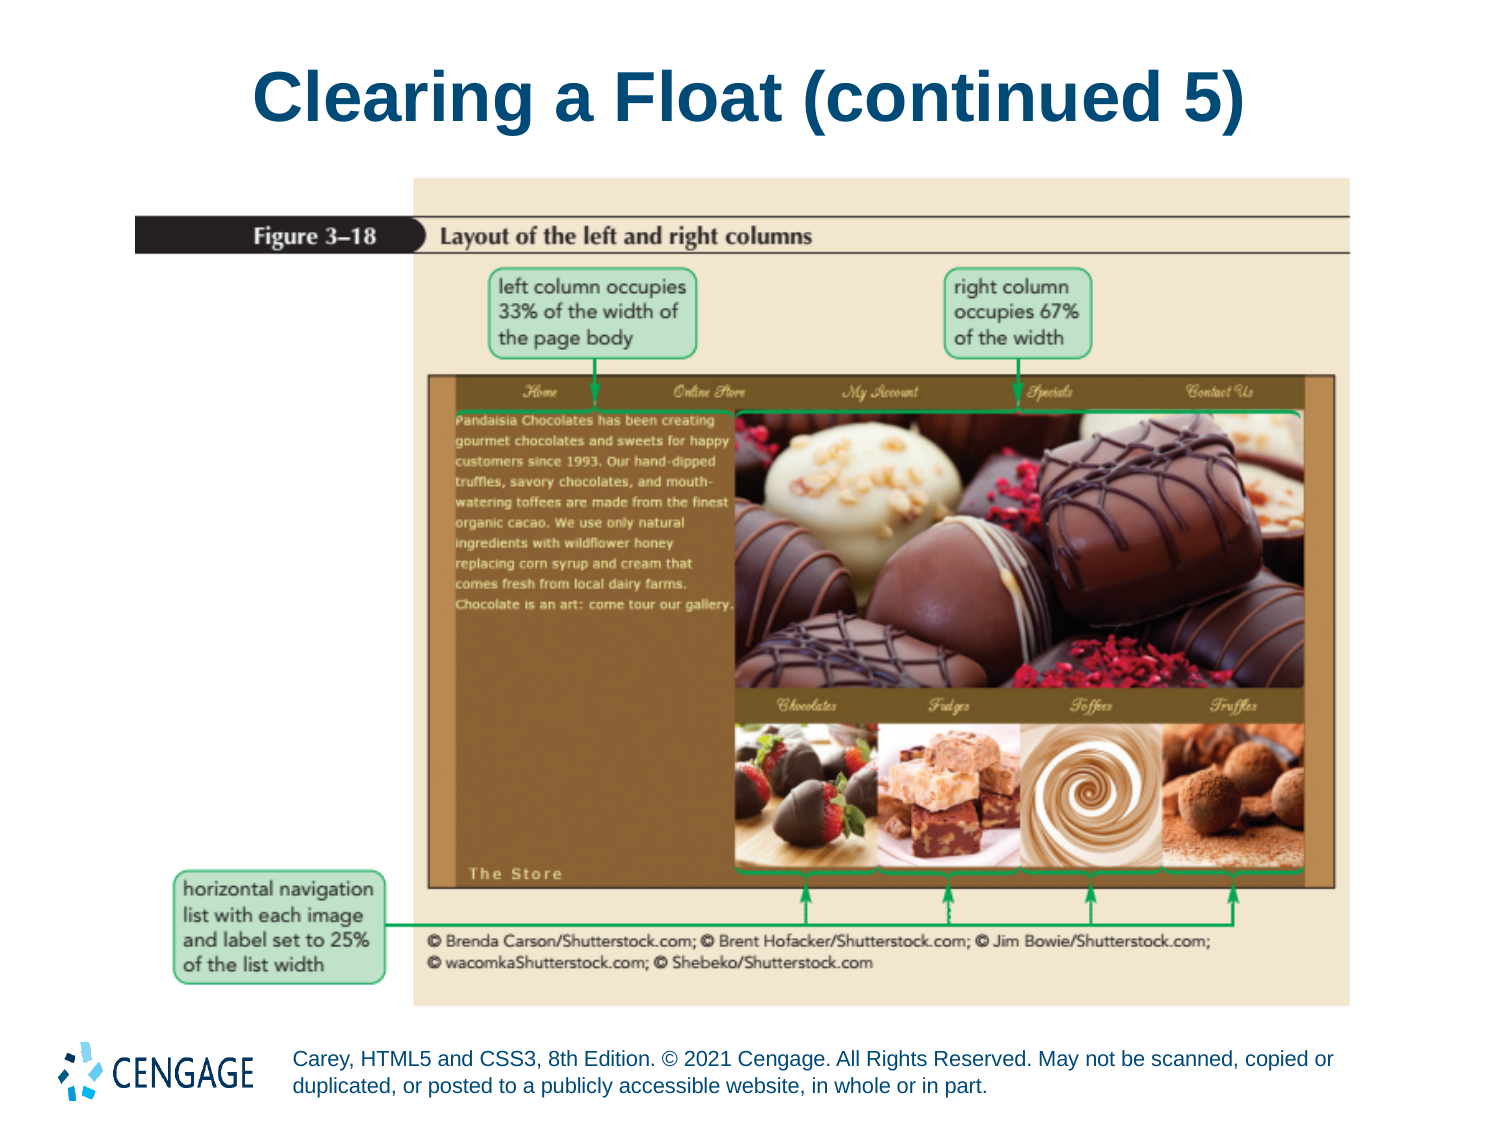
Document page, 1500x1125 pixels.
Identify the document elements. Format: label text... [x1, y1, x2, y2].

picture [58, 1042, 253, 1101]
title Clearing a Float (continued 5) [103, 59, 1397, 171]
picture [135, 170, 1365, 1013]
